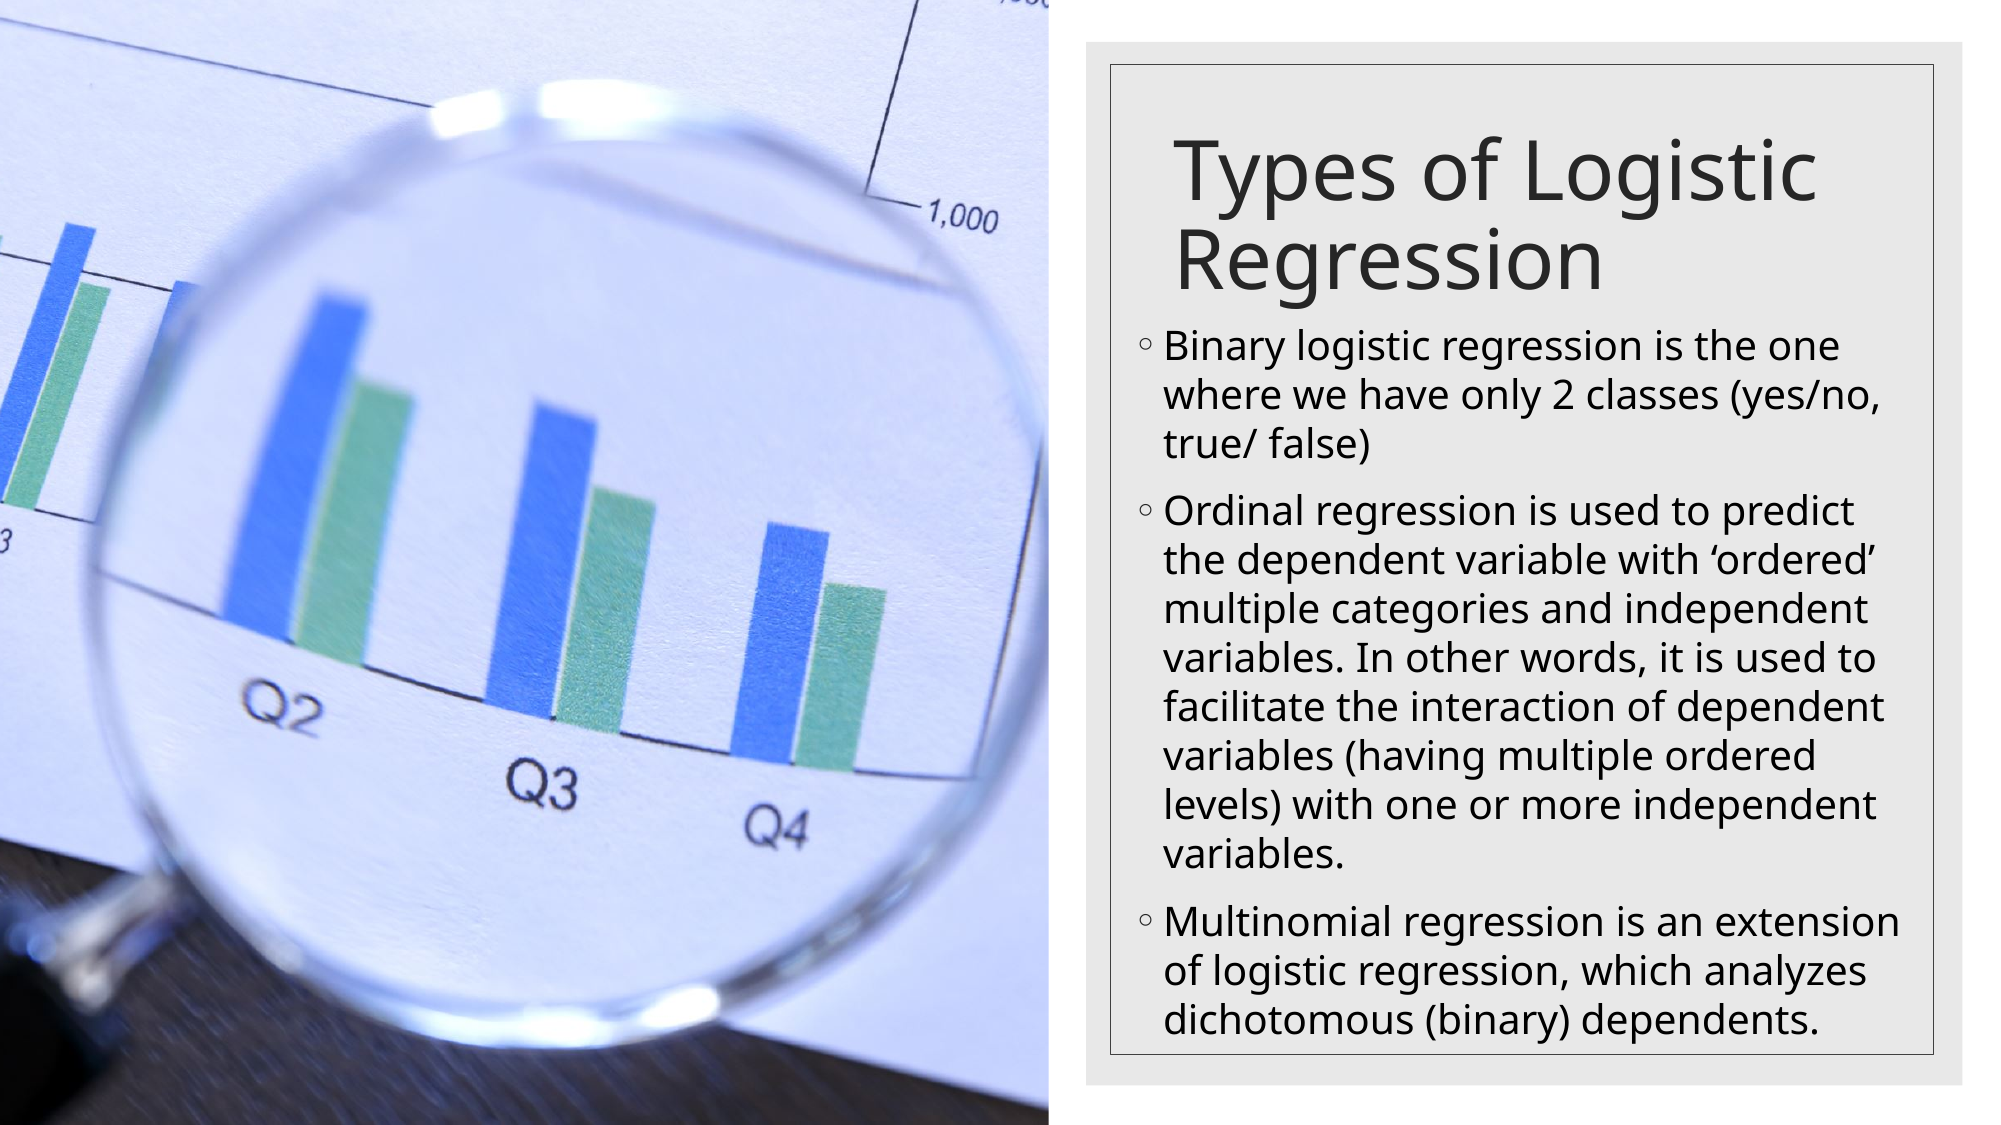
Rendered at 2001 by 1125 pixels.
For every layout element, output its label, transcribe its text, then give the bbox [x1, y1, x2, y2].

text_box [1054, 0, 2000, 1125]
list Binary logistic regression is the one where we have only 2 classes (yes/no, true/ false) Ordinal regression is used to predict the dependent variable with ‘ordered’ multiple categories and independent variables. In other words, it is used to facilitate the interaction of dependent variables (having multiple ordered levels) with one or more independent variables. Multinomial regression is an extension of logistic regression, which analyzes dichotomous (binary) dependents. [1118, 311, 1924, 1059]
title Types of Logistic Regression [1158, 105, 1893, 311]
text_box [1109, 64, 1935, 1056]
picture [0, 0, 1049, 1125]
text_box [1085, 41, 1963, 1086]
